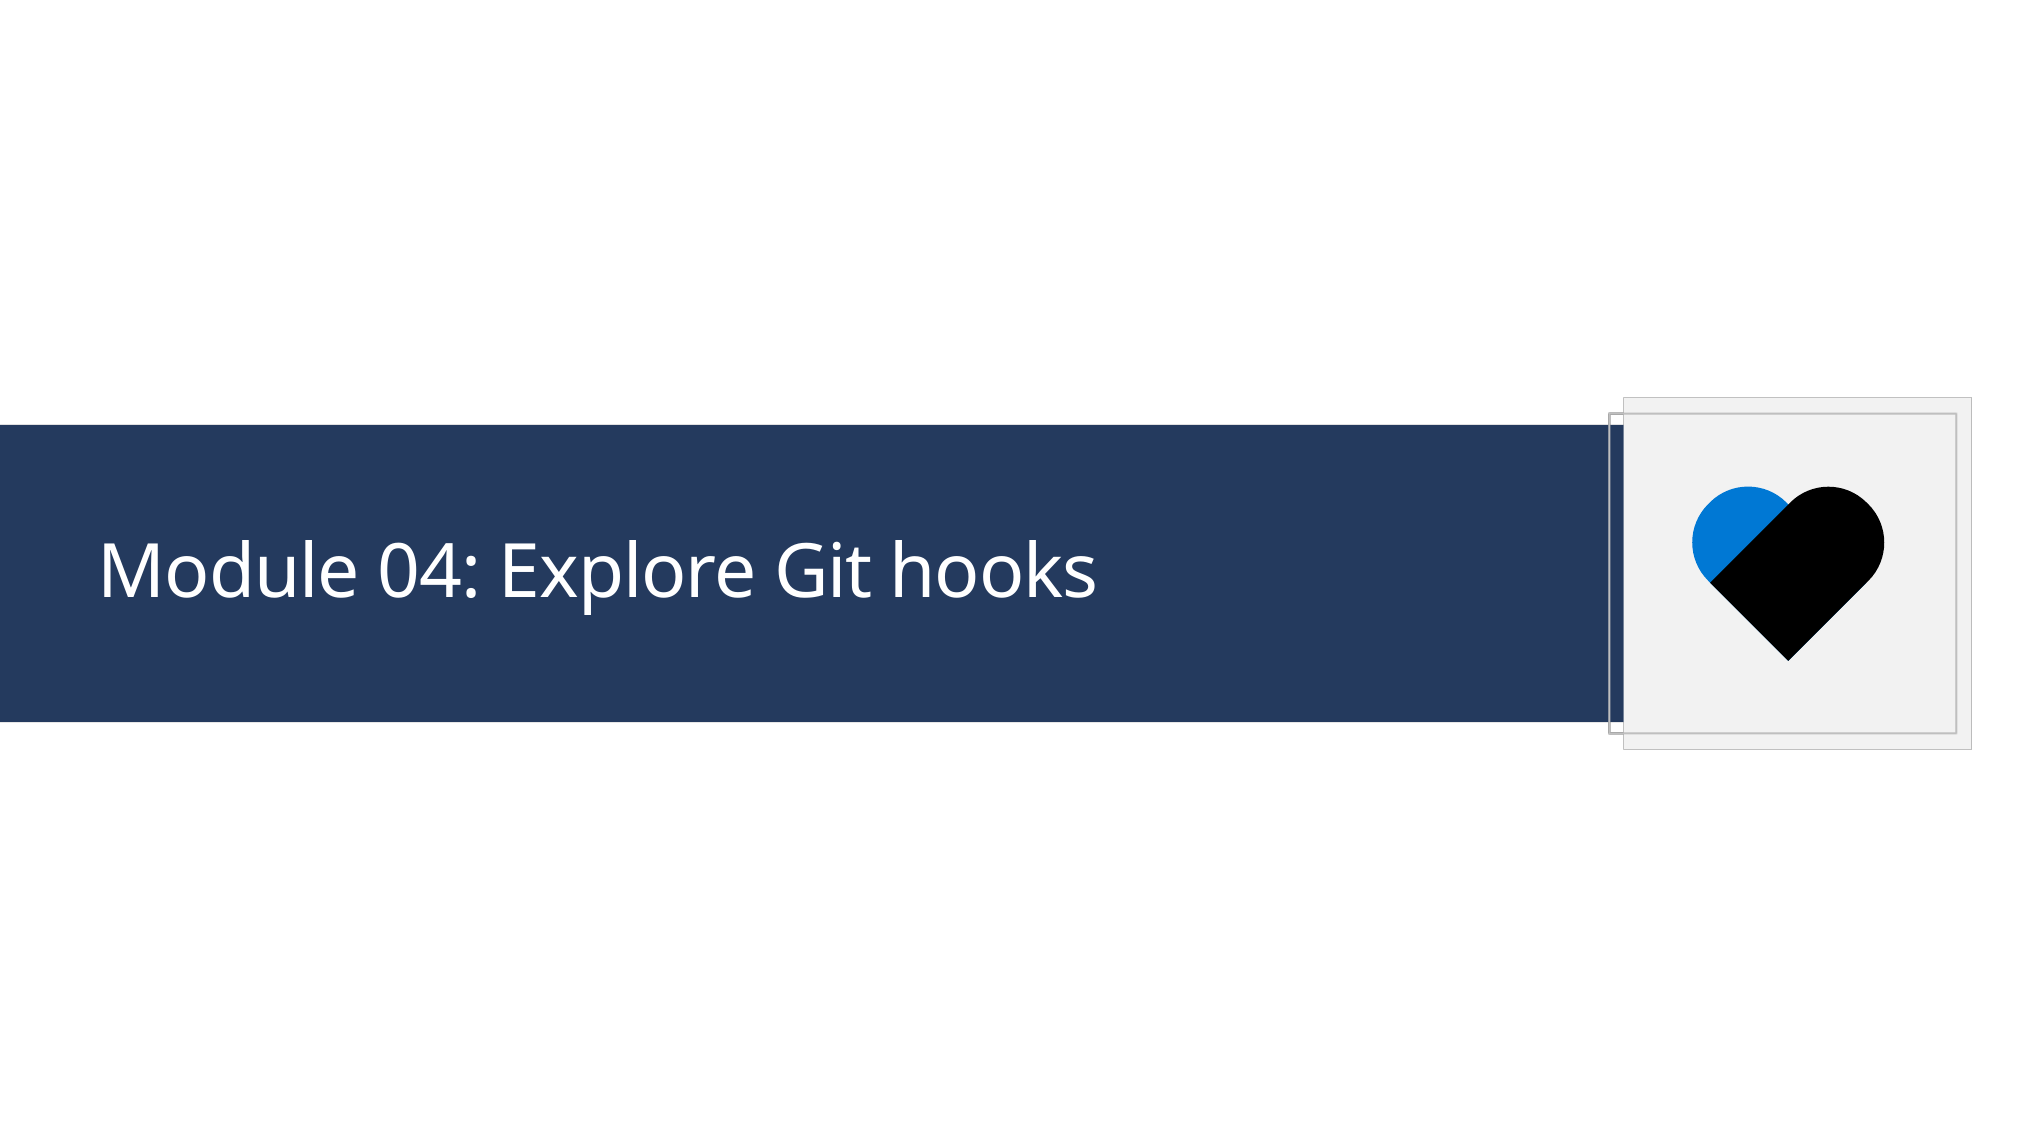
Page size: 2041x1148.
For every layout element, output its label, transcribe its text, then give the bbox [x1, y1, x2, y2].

picture [0, 0, 2041, 1148]
title Module 04: Explore Git hooks [97, 531, 1586, 616]
